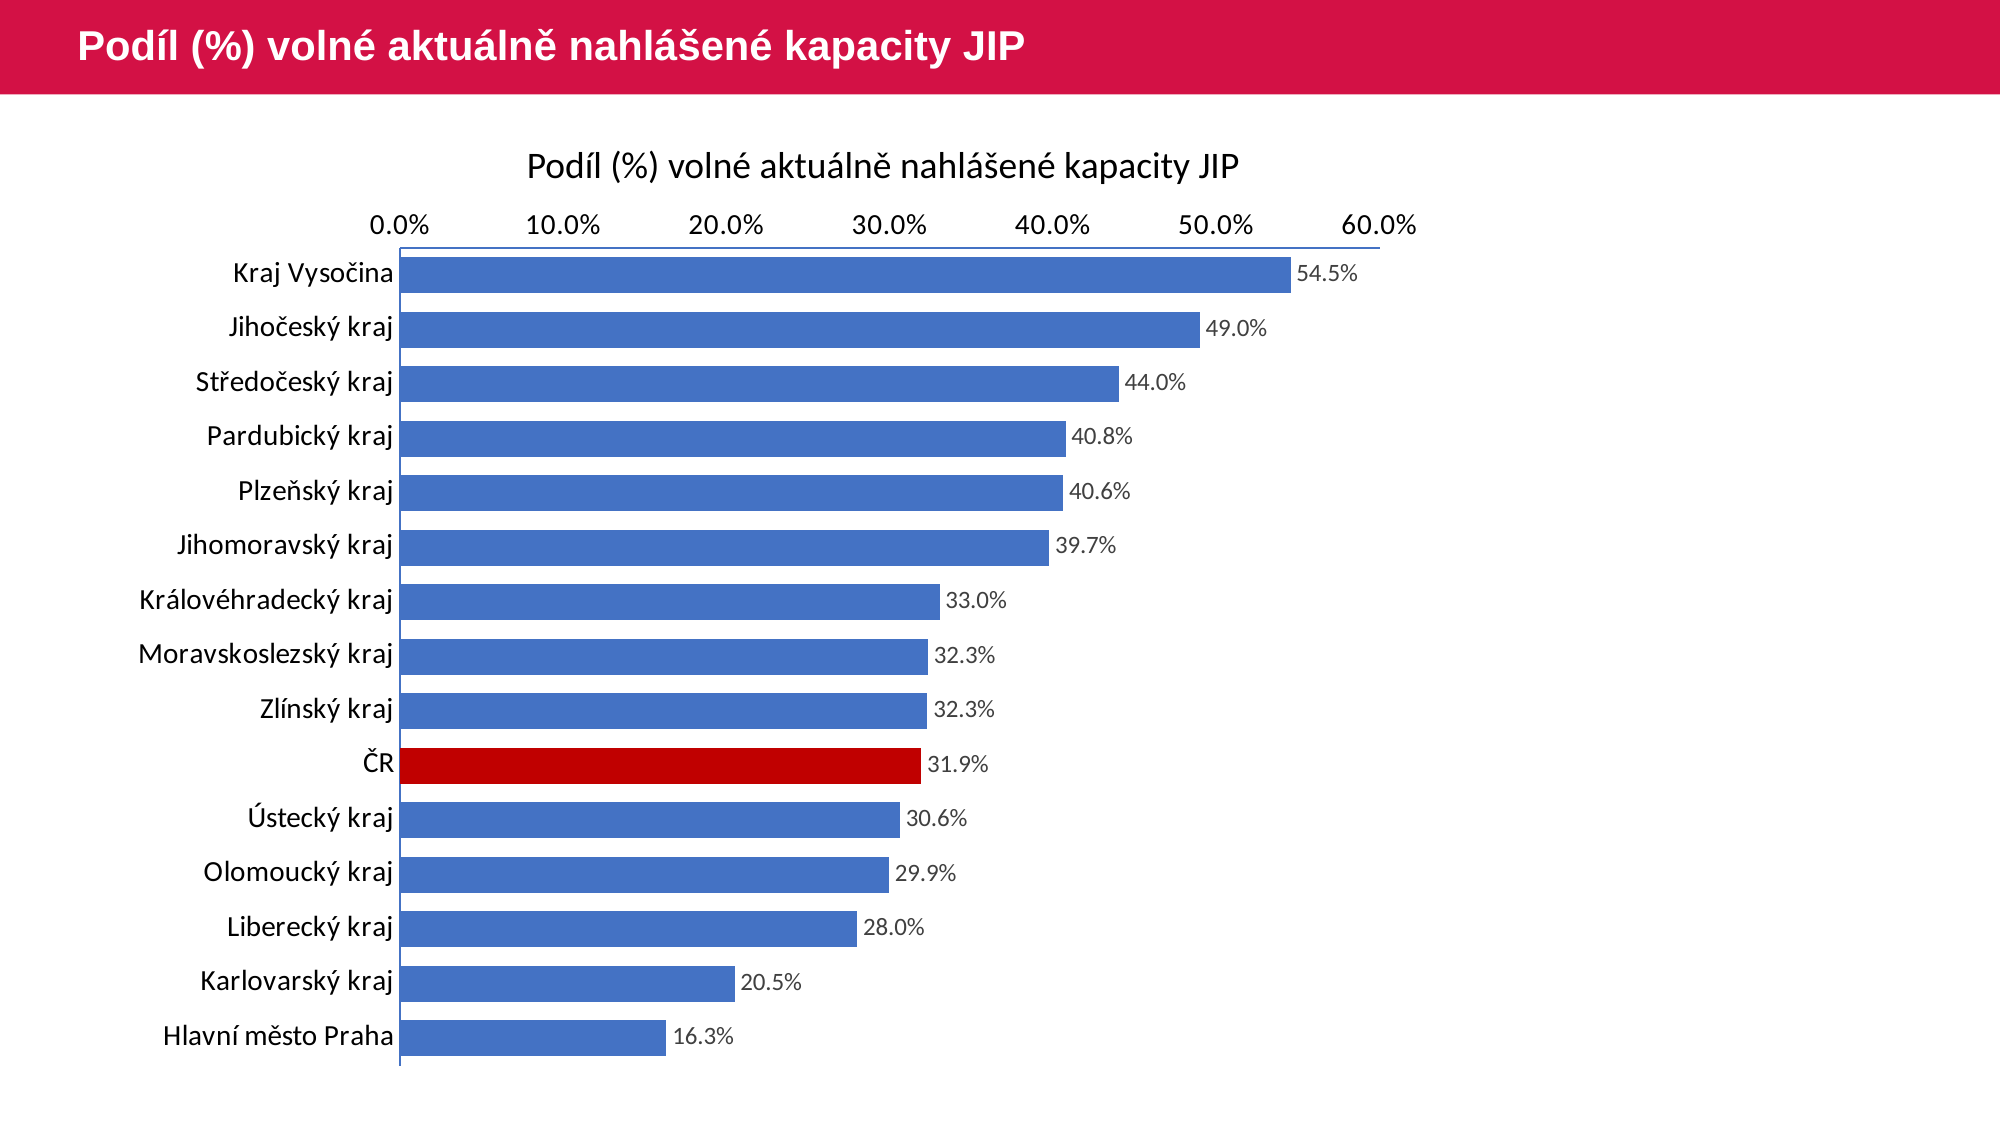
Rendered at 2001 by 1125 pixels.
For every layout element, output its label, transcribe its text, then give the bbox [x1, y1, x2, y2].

chart [111, 194, 1445, 1084]
text_box Podíl (%) volné aktuálně nahlášené kapacity JIP [512, 133, 1256, 194]
title Podíl (%) volné aktuálně nahlášené kapacity JIP [62, 0, 1796, 95]
